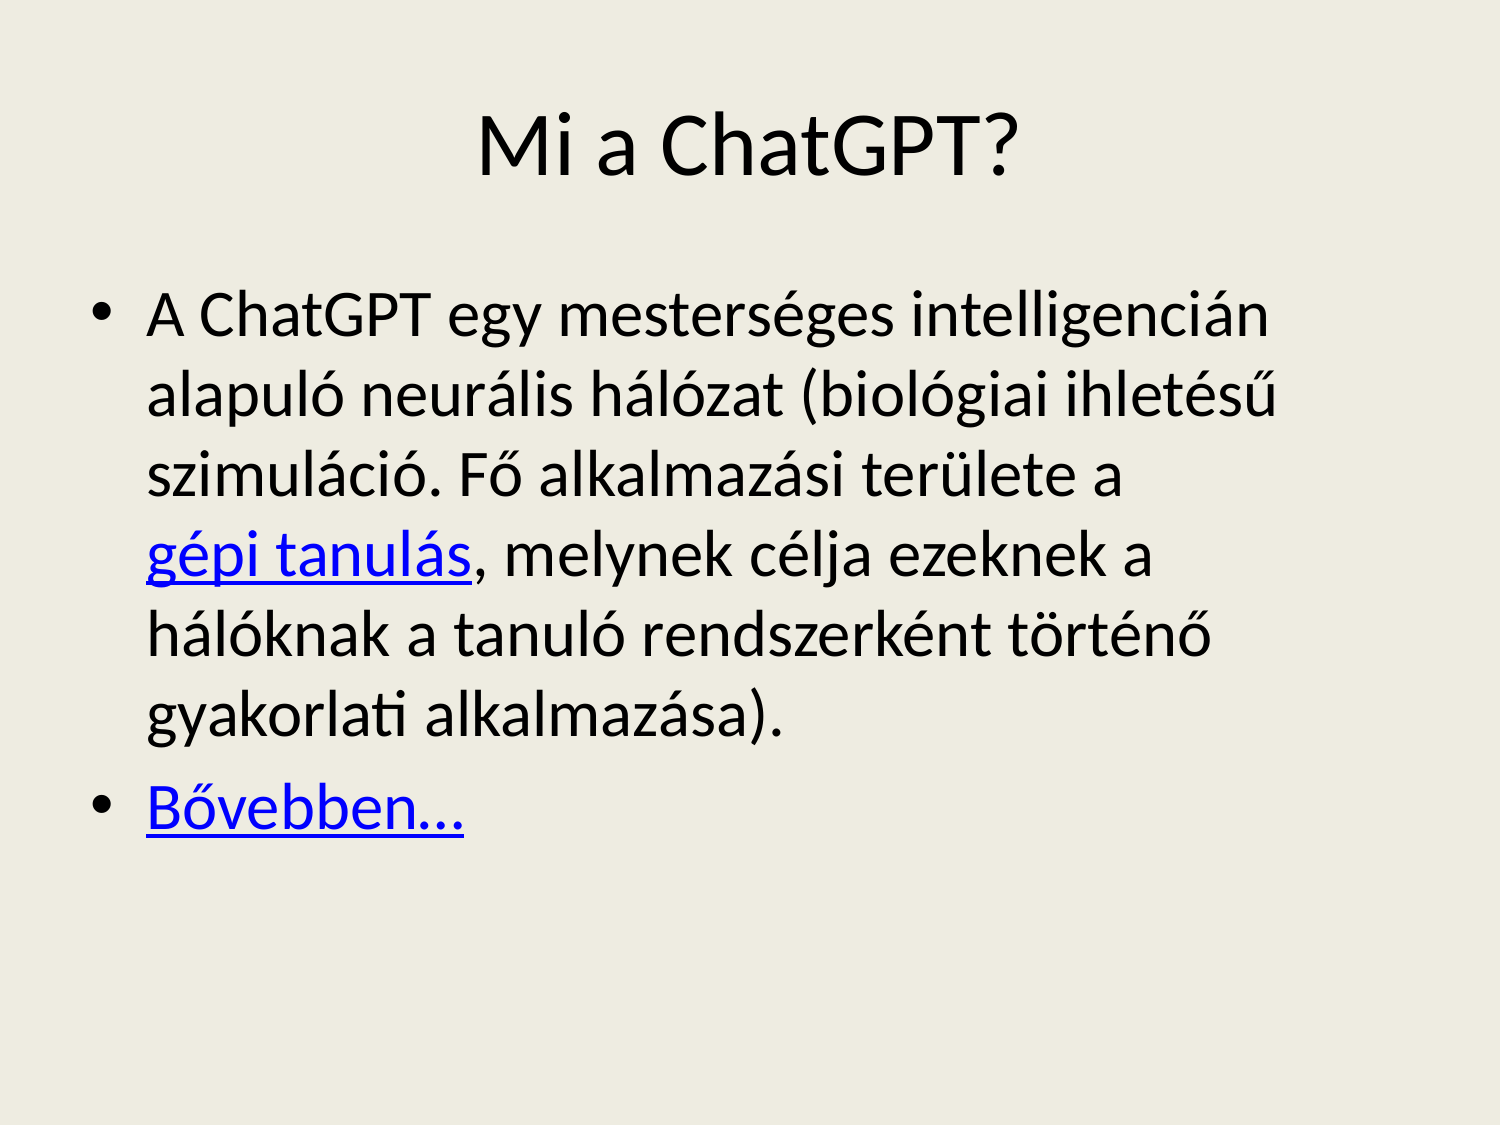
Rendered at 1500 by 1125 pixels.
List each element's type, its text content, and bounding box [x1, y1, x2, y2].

title Mi a ChatGPT? [75, 45, 1425, 233]
list A ChatGPT egy mesterséges intelligencián alapuló neurális hálózat (biológiai ihletésű szimuláció. Fő alkalmazási területe a gépi tanulás, melynek célja ezeknek a hálóknak a tanuló rendszerként történő gyakorlati alkalmazása). Bővebben… [75, 262, 1425, 1005]
